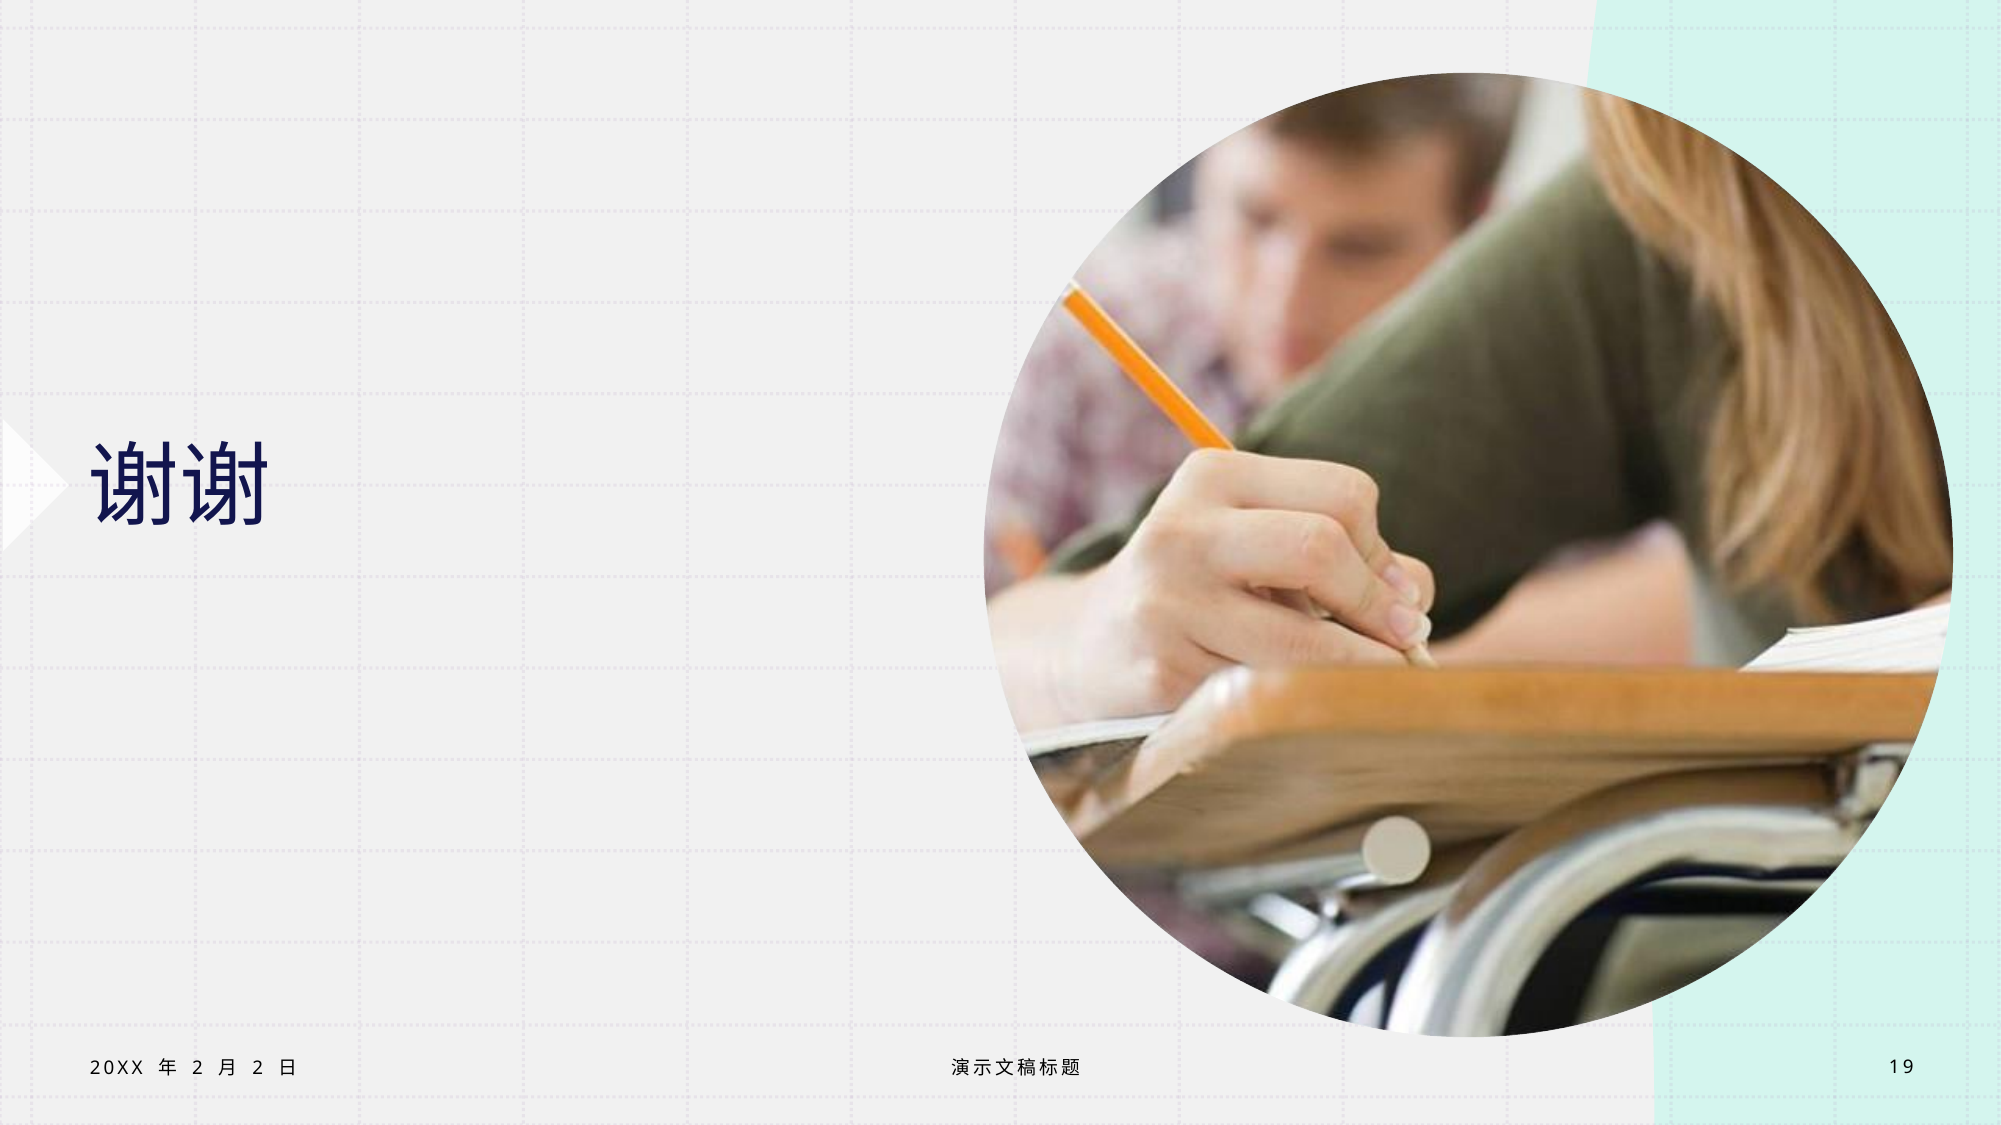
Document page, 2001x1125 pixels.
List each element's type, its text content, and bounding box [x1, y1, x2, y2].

footer 演示文稿标题 [689, 1036, 1343, 1097]
slide_number 19 [1835, 1037, 1967, 1098]
picture [983, 72, 1954, 1038]
title 谢谢 [72, 113, 970, 546]
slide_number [75, 1037, 495, 1098]
